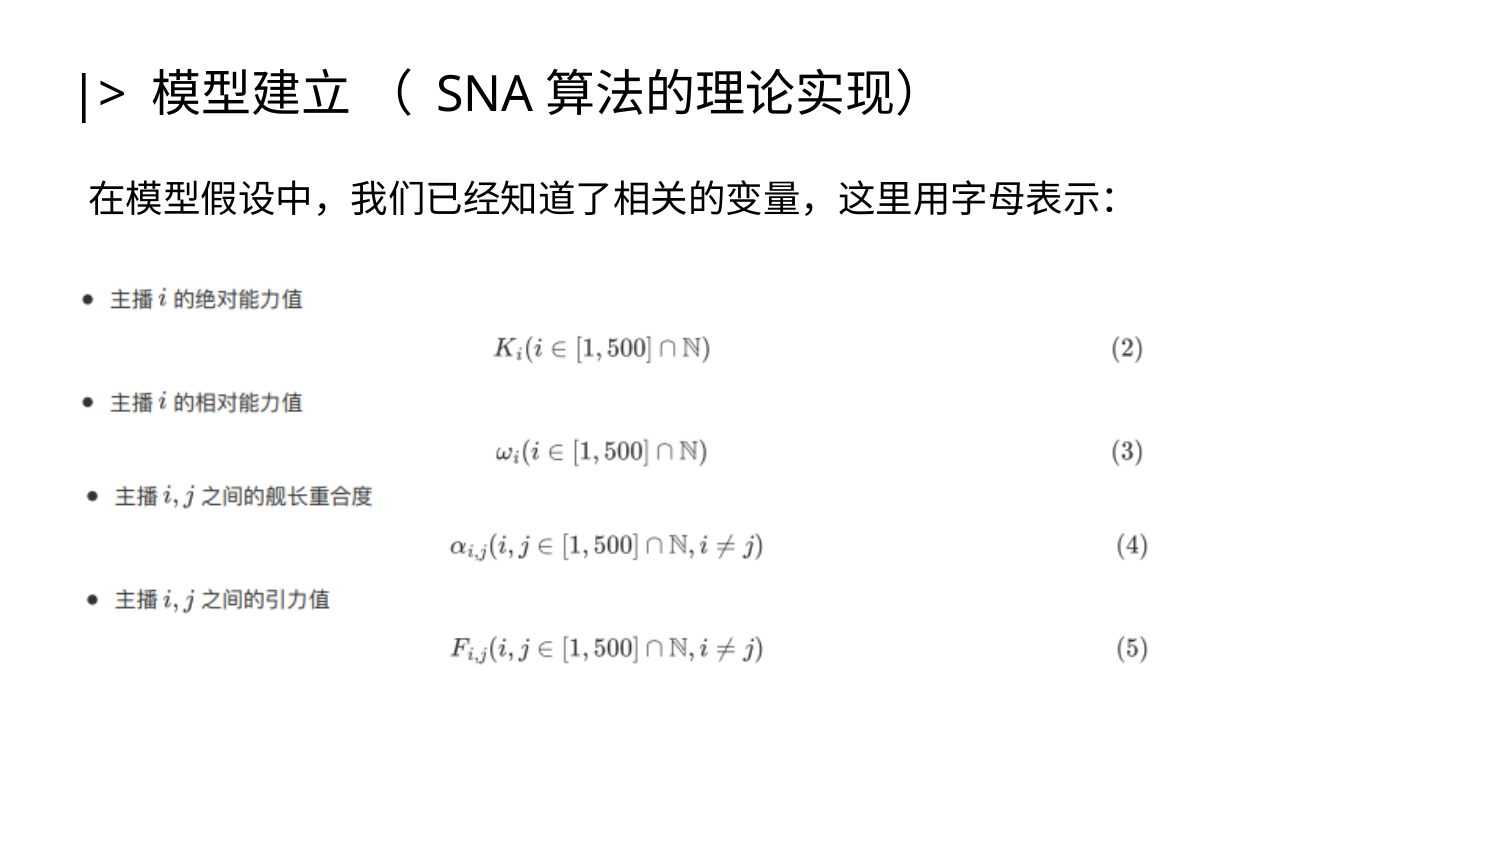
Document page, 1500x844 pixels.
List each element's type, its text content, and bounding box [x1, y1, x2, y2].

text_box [73, 274, 1185, 677]
text_box 在模型假设中，我们已经知道了相关的变量，这里用字母表示： [73, 167, 1463, 228]
text_box |> 模型建立 （ SNA算法的理论实现） [56, 54, 1245, 129]
